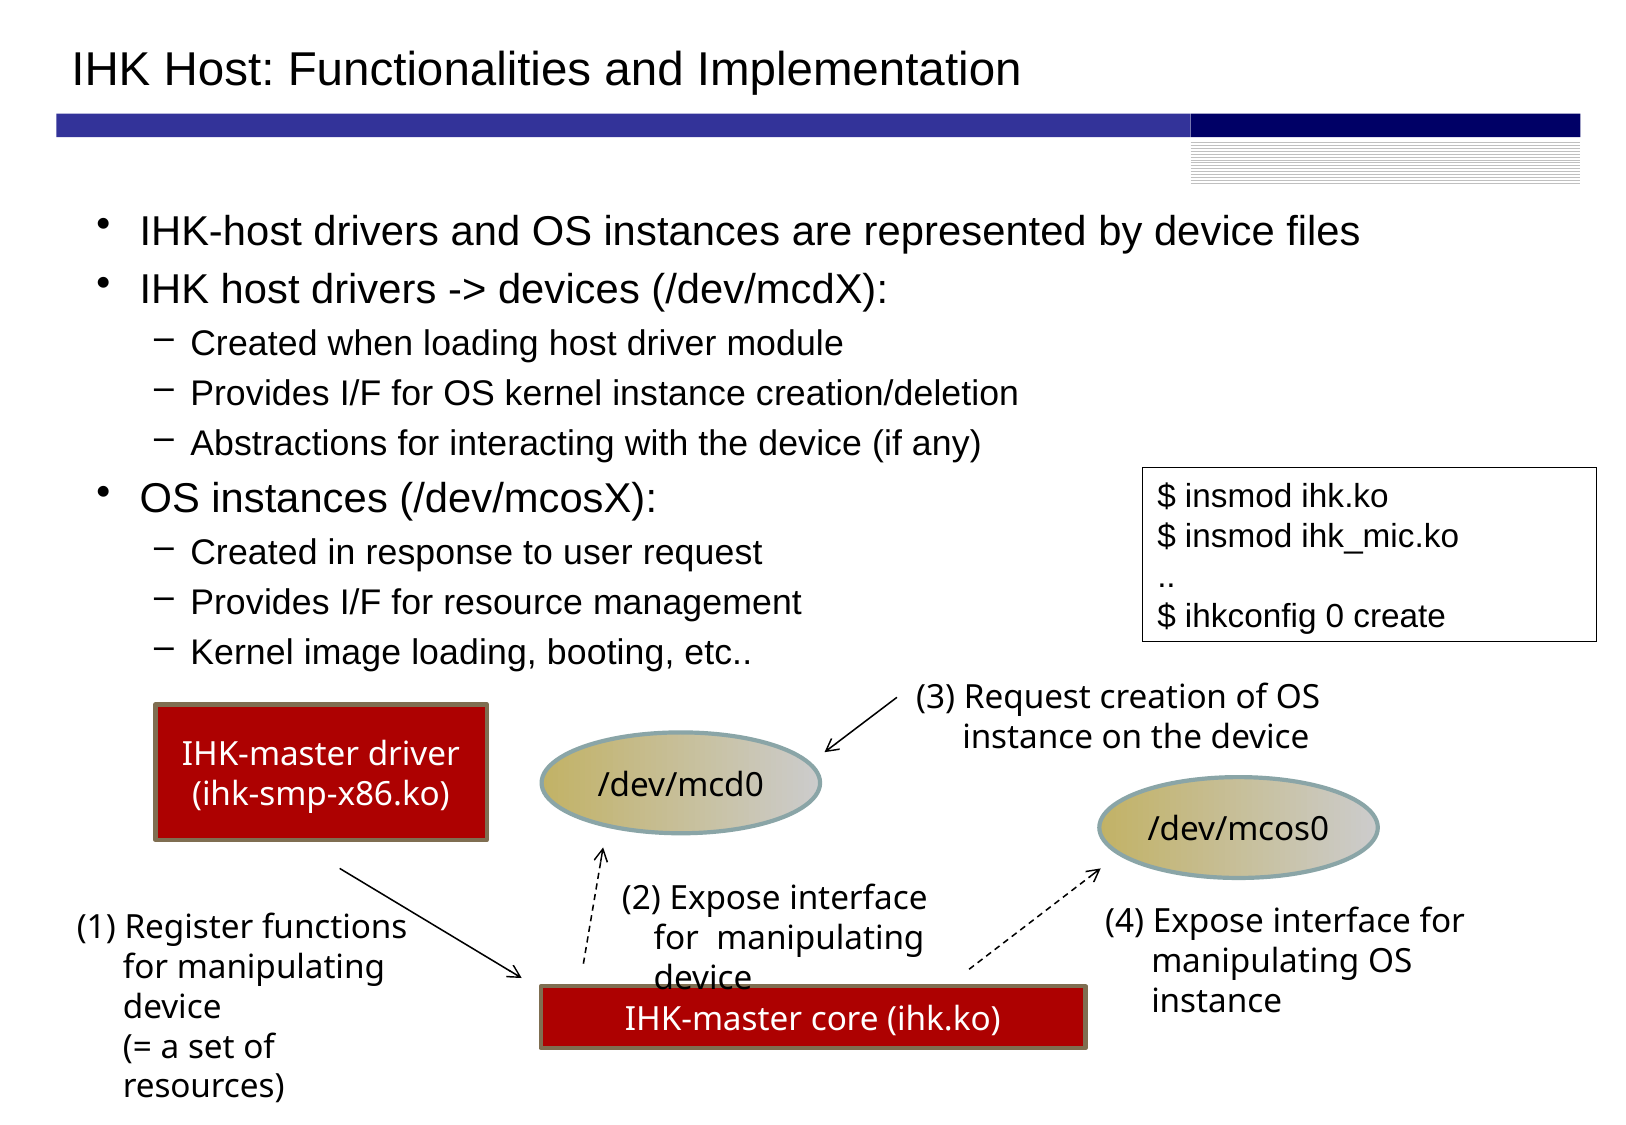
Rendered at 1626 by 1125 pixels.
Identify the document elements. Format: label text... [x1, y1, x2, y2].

text_box (4) Expose interface for manipulating OS instance [1090, 891, 1533, 1027]
text_box (3) Request creation of OS instance on the device [901, 667, 1400, 763]
text_box IHK-master driver (ihk-smp-x86.ko) [155, 704, 487, 840]
text_box IHK-master core (ihk.ko) [540, 986, 1086, 1049]
text_box (1) Register functions for manipulating device (= a set of resources) [62, 897, 457, 1112]
text_box /dev/mcd0 [539, 730, 823, 836]
text_box (2) Expose interface for manipulating device [607, 868, 957, 1004]
text_box /dev/mcos0 [1097, 775, 1380, 881]
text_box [968, 868, 1101, 970]
text_box $ insmod ihk.ko $ insmod ihk_mic.ko .. $ ihkconfig 0 create [1142, 467, 1597, 642]
list IHK-host drivers and OS instances are represented by device files IHK host drivers -> devices (/dev/mcdX): Created when loading host driver module Provides I/F for OS kernel instance creation/deletion Abstractions for interacting with the device (if any) OS instances (/dev/mcosX): Created in response to user request Provides I/F for resource management Kernel image loading, booting, etc.. [81, 196, 1544, 680]
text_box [339, 868, 522, 979]
title IHK Host: Functionalities and Implementation [56, 19, 1581, 114]
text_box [824, 697, 898, 753]
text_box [583, 847, 604, 964]
